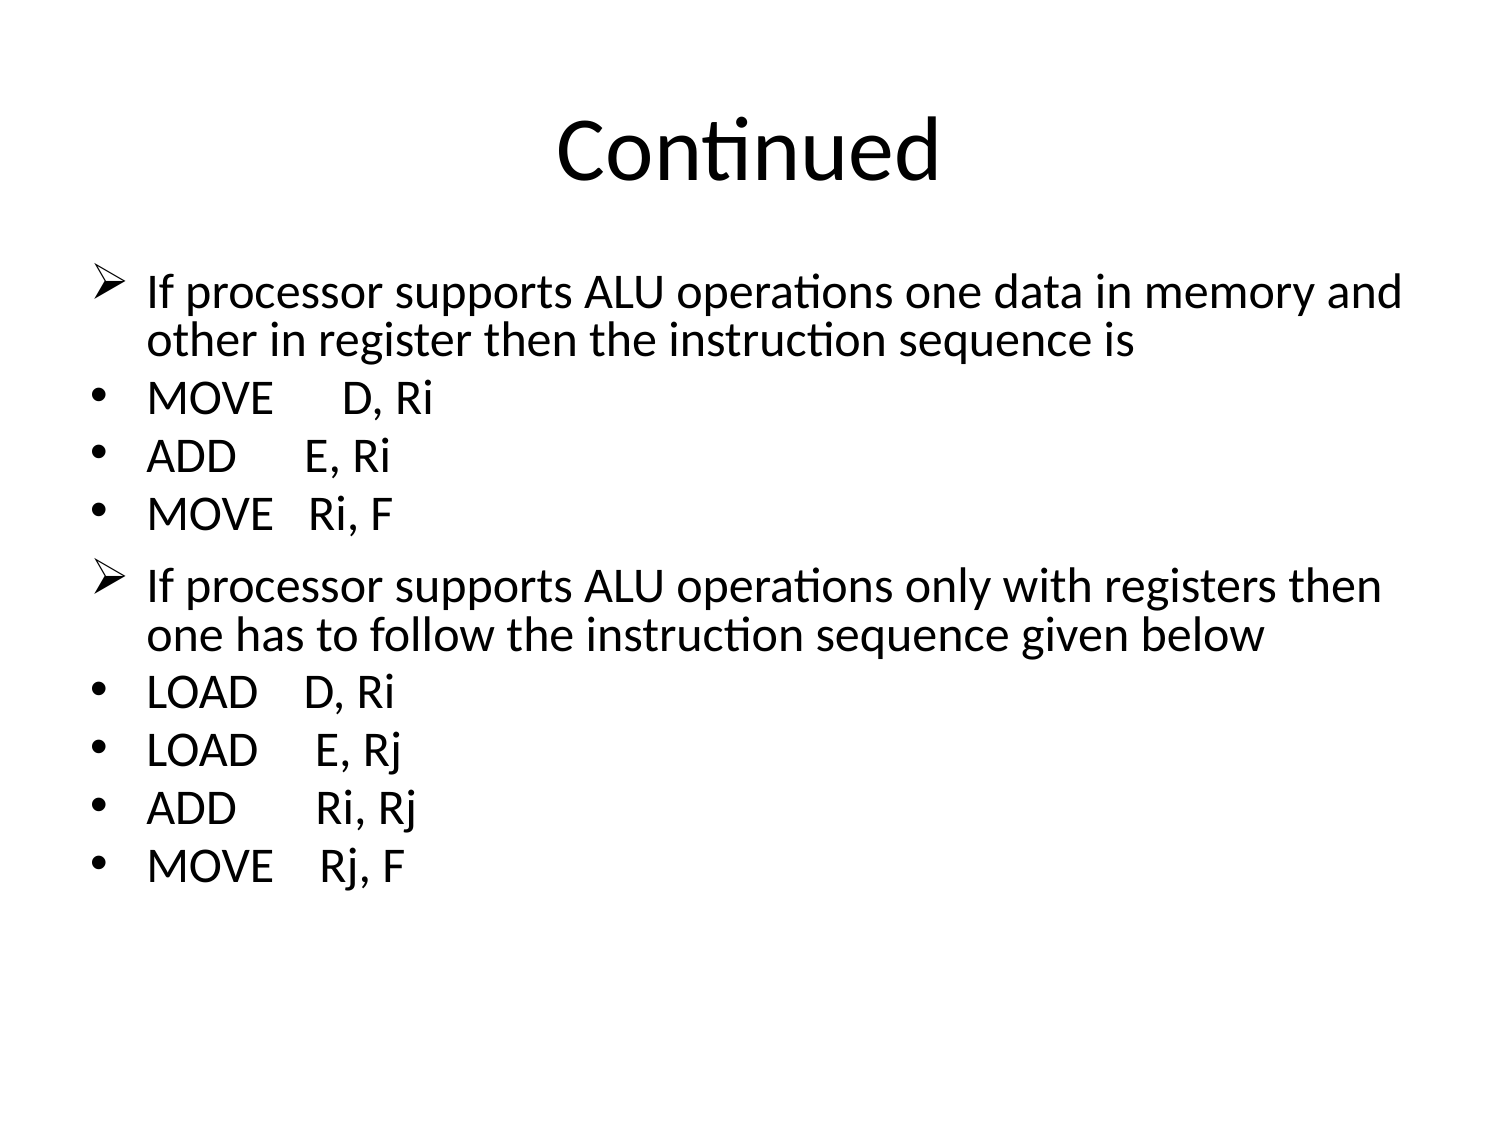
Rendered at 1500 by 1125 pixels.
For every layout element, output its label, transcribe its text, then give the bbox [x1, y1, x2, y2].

title Continued [75, 50, 1425, 238]
list If processor supports ALU operations one data in memory and other in register then the instruction sequence is MOVE D, Ri ADD E, Ri MOVE Ri, F If processor supports ALU operations only with registers then one has to follow the instruction sequence given below LOAD D, Ri LOAD E, Rj ADD Ri, Rj MOVE Rj, F [75, 262, 1425, 1005]
